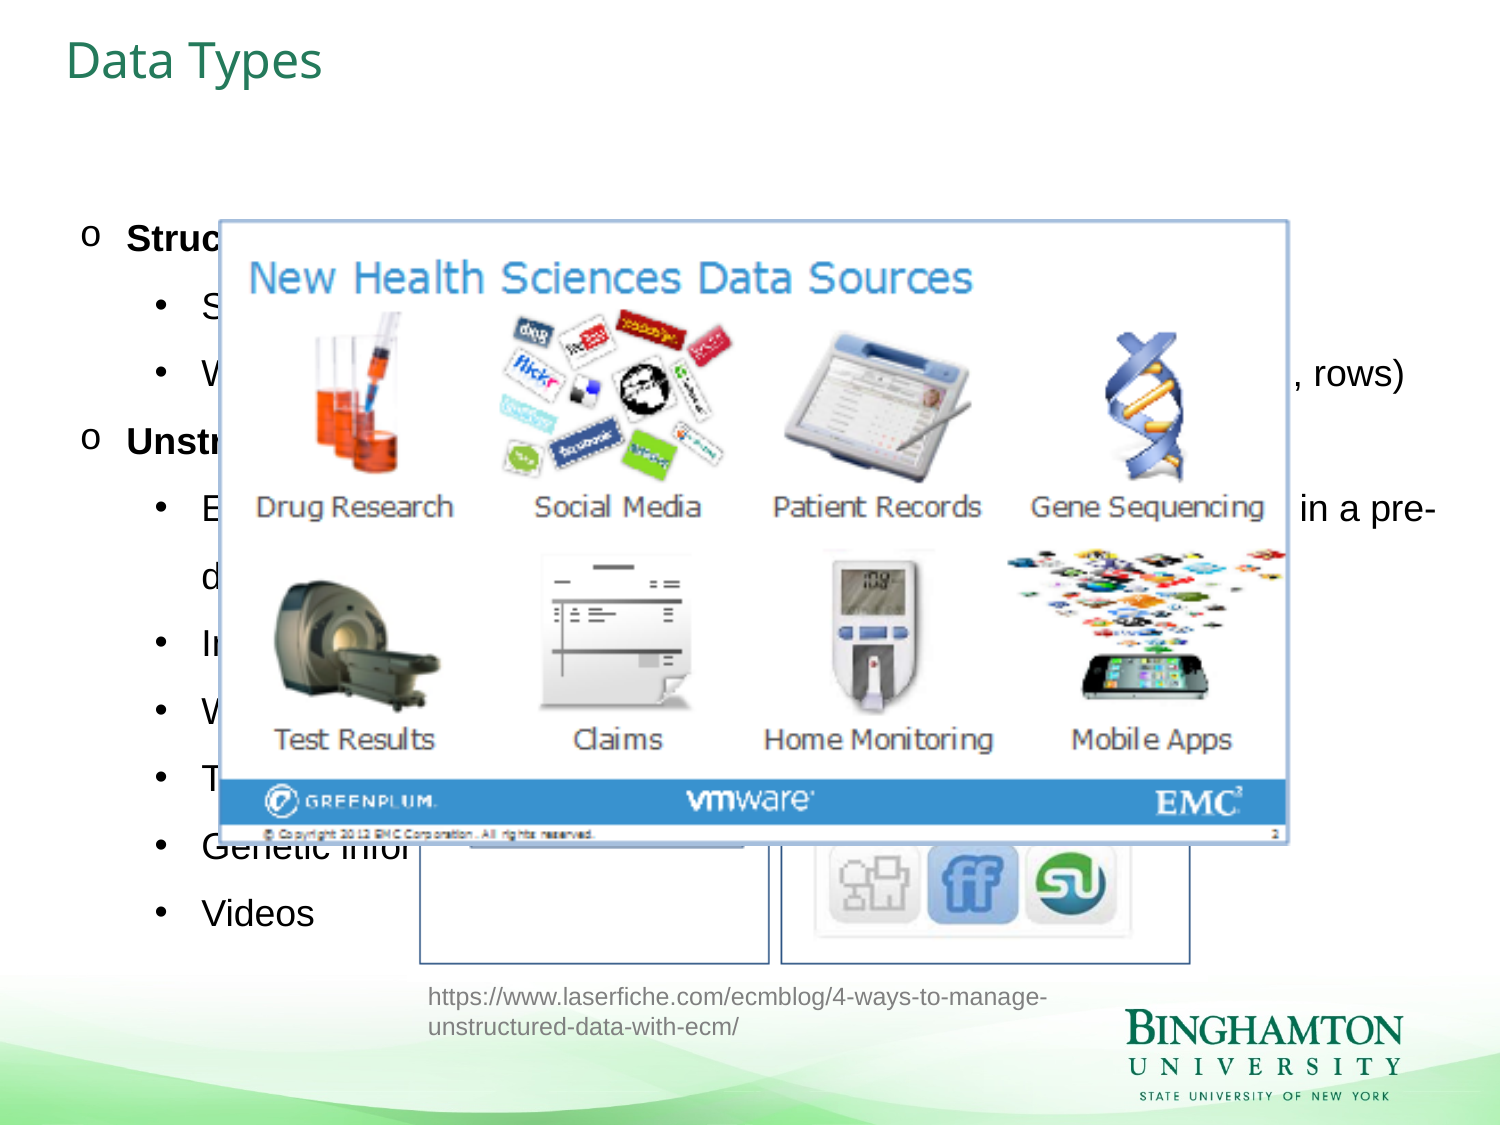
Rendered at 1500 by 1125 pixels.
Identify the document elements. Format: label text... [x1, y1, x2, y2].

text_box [407, 855, 1208, 1050]
title Data Types [50, 20, 1475, 141]
text_box Structured data Set of measurements from an experiments or process Well-defined tables, feature (aka attribute, column), sample(tuples, rows) Unstructured data Either does not have a pre-defined data model or is not organized in a pre-defined manner Images World Wide Web ( HTML, XML) Time series Genetic information Videos [64, 184, 1483, 942]
picture [0, 0, 1500, 1125]
